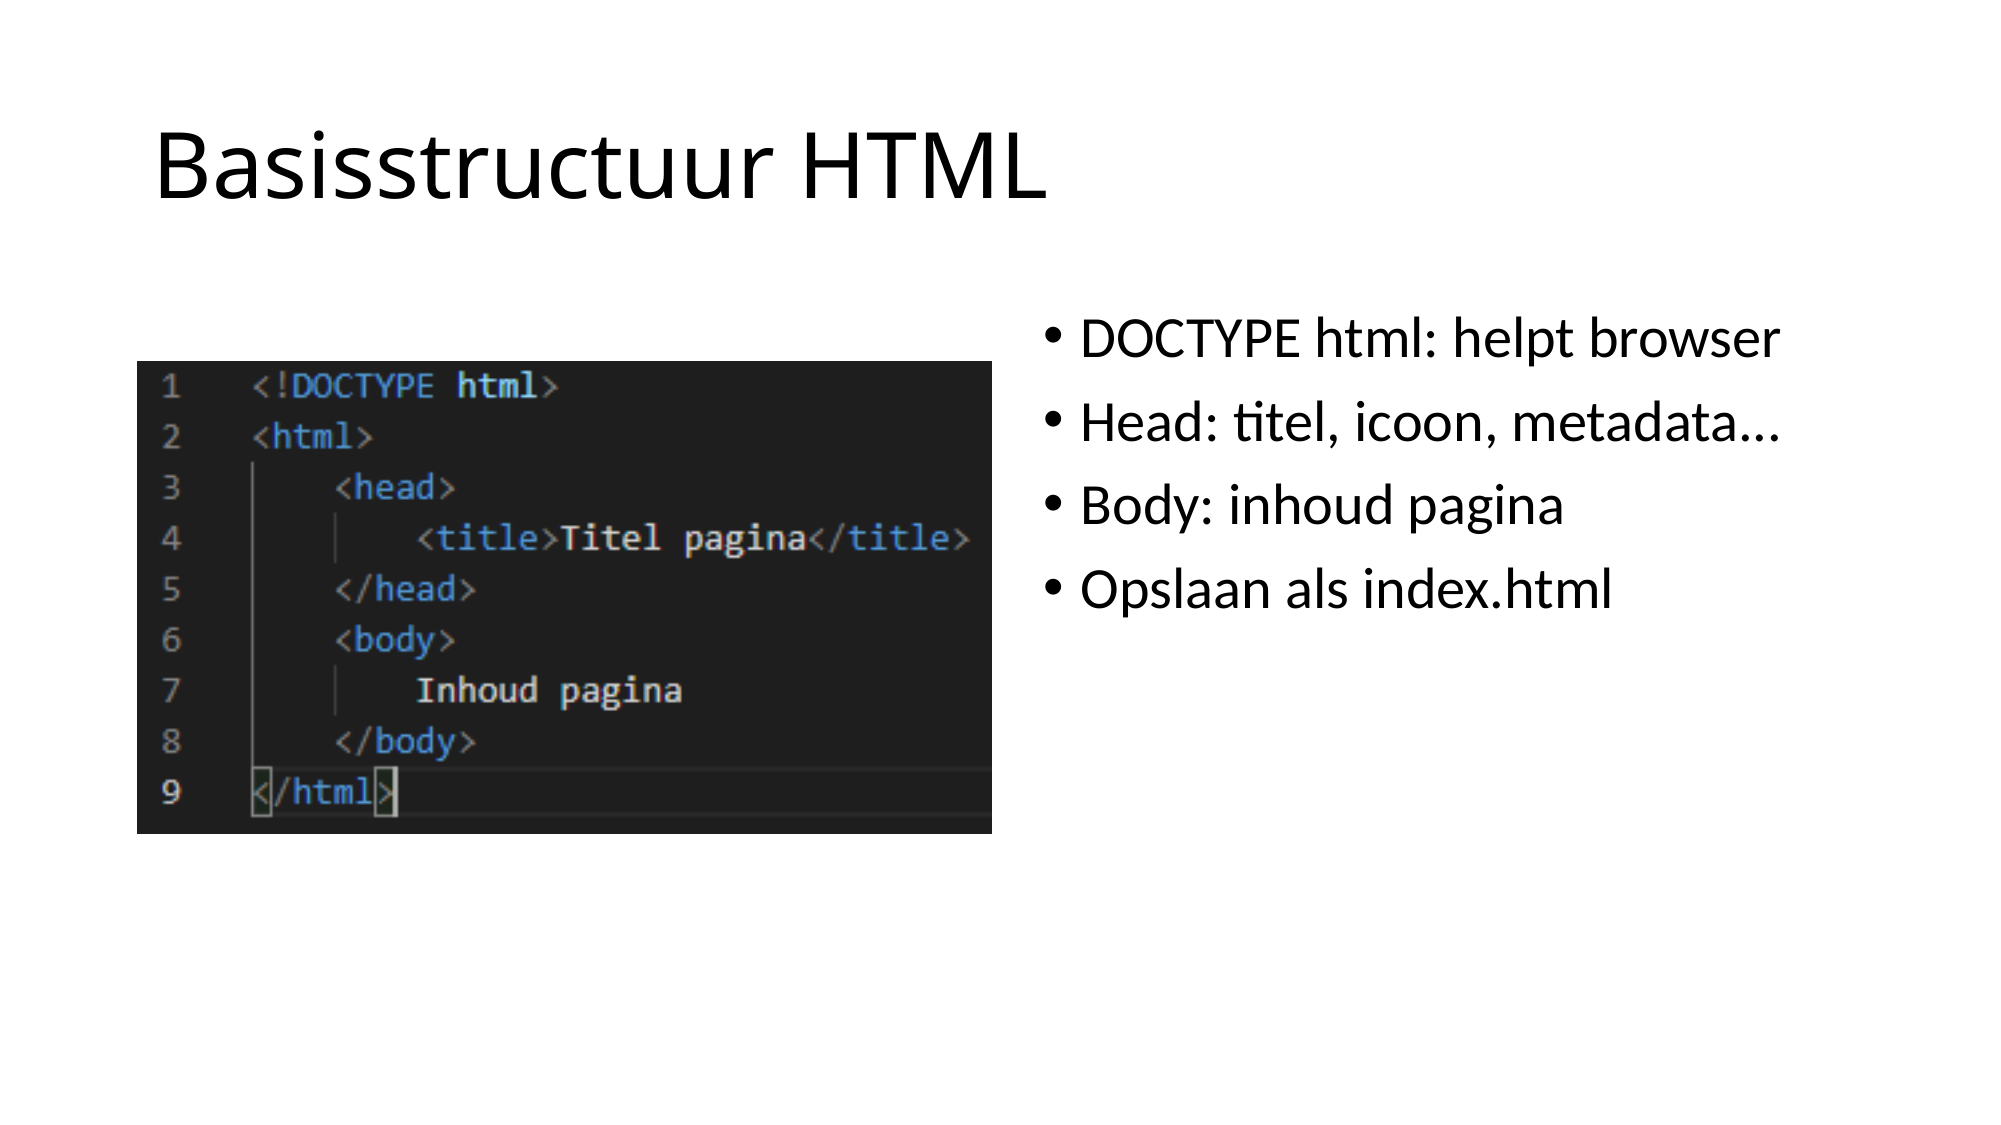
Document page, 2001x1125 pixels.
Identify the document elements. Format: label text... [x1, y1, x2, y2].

picture [137, 361, 992, 834]
list DOCTYPE html: helpt browser Head: titel, icoon, metadata... Body: inhoud pagina Opslaan als index.html [1028, 299, 1863, 1014]
title Basisstructuur HTML [137, 59, 1863, 278]
